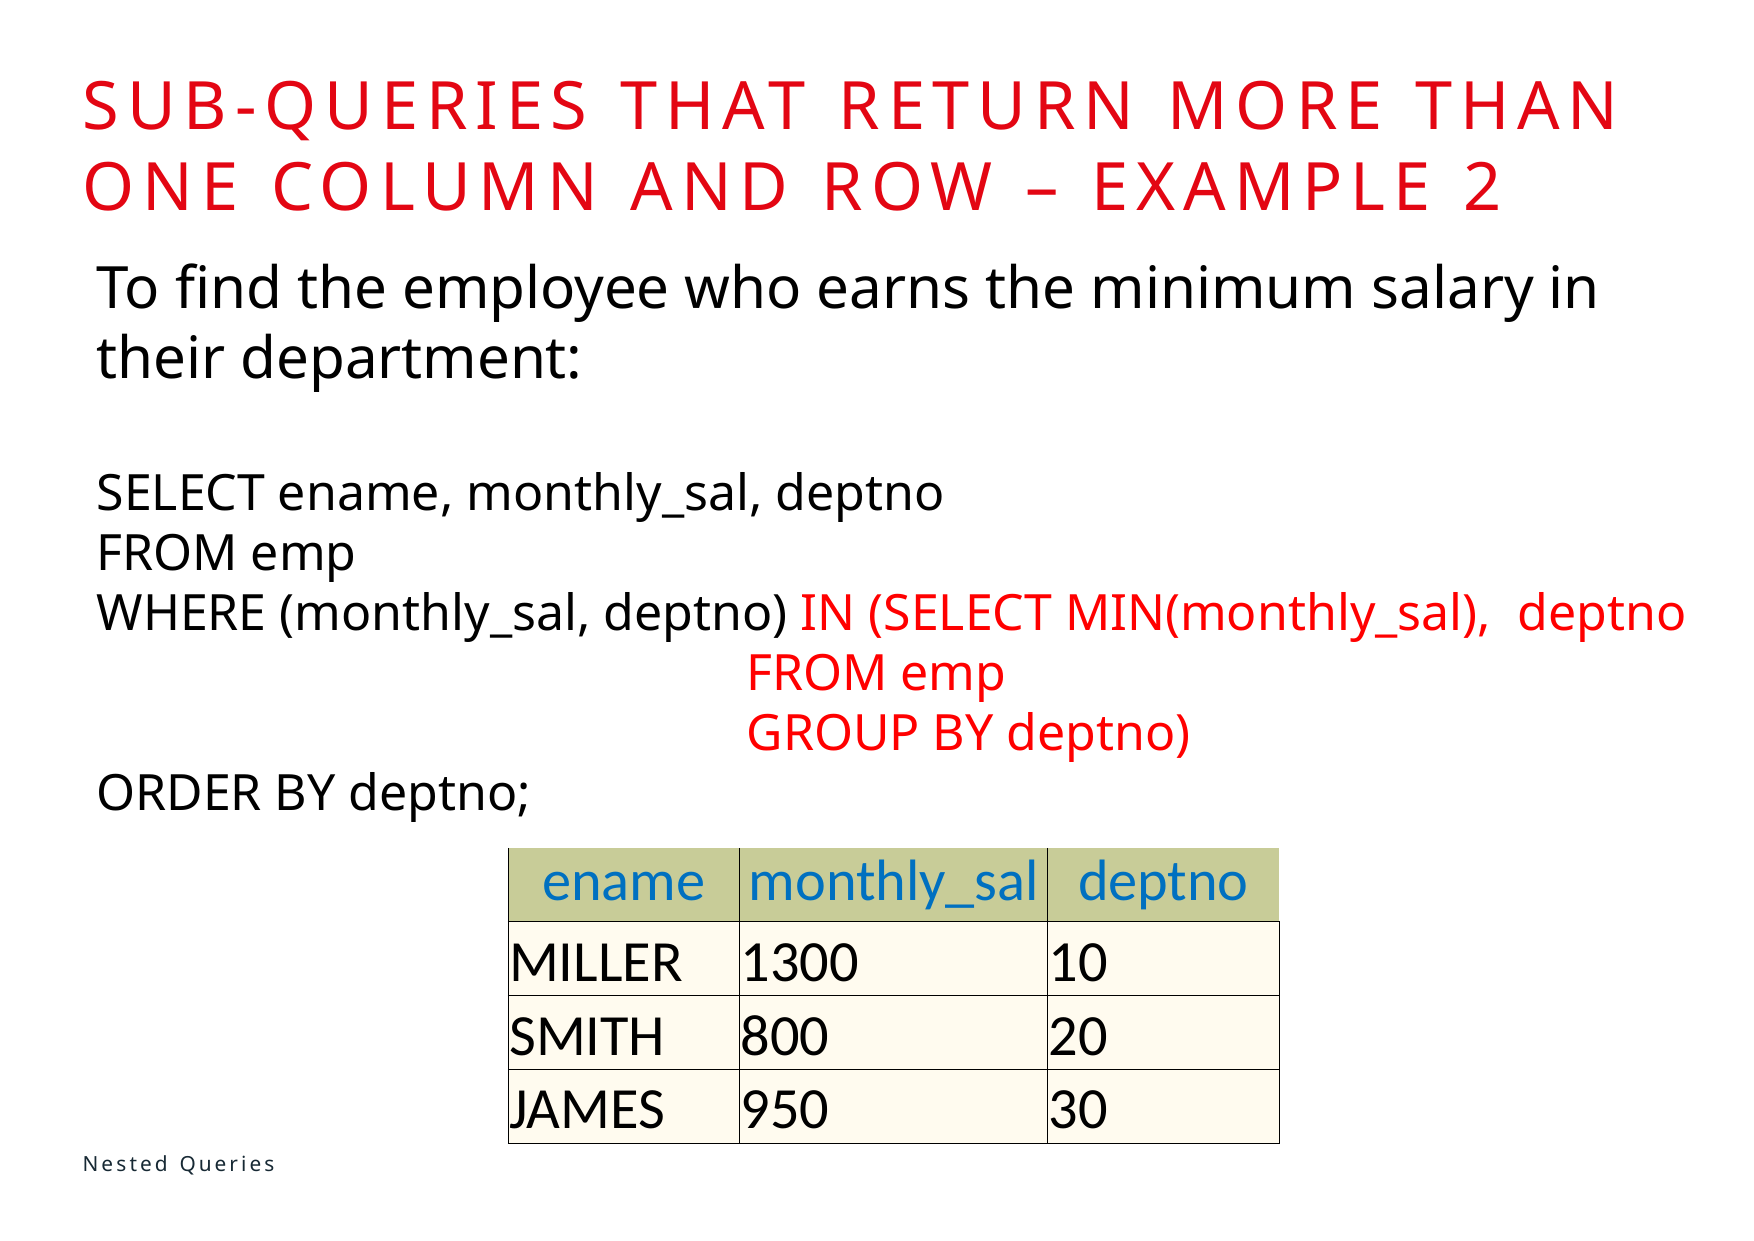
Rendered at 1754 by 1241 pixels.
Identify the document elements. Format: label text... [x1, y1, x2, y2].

title Sub-queries that return more than one column AND ROW – EXAMPLE 2 [82, 63, 1663, 230]
table_header ename [509, 848, 739, 921]
table_header monthly_sal [740, 848, 1047, 921]
footer Nested Queries [82, 1146, 1177, 1180]
table_cell SMITH [509, 996, 739, 1069]
table_cell 30 [1048, 1070, 1279, 1143]
table_cell MILLER [509, 922, 739, 995]
table_cell JAMES [509, 1070, 739, 1143]
table_cell 800 [740, 996, 1047, 1069]
text_box To find the employee who earns the minimum salary in their department: SELECT ename, monthly_sal, deptno FROM emp WHERE (monthly_sal, deptno) IN (SELECT MIN(monthly_sal), deptno FROM emp GROUP BY deptno) ORDER BY deptno; [81, 243, 1706, 828]
table_cell 950 [740, 1070, 1047, 1143]
table_cell 20 [1048, 996, 1279, 1069]
table_header deptno [1048, 848, 1279, 921]
table_cell 1300 [740, 922, 1047, 995]
table_cell 10 [1048, 922, 1279, 995]
